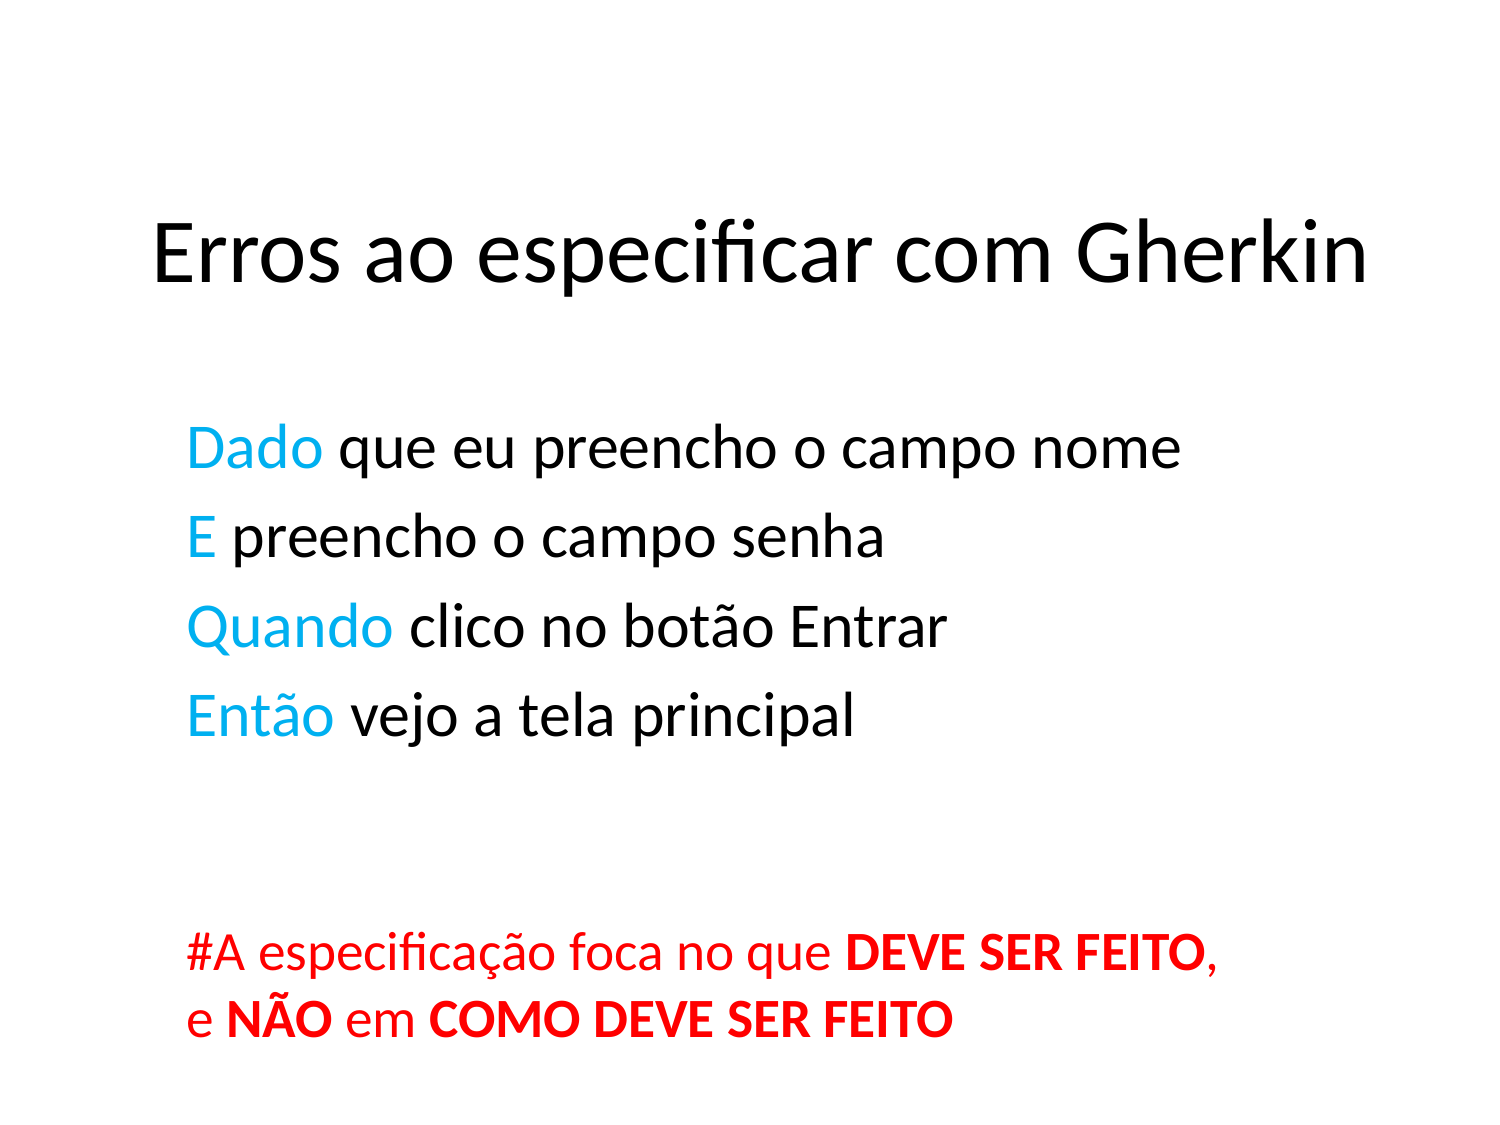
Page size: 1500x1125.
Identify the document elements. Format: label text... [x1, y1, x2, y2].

title Erros ao especificar com Gherkin [123, 125, 1399, 367]
subtitle Dado que eu preencho o campo nome E preencho o campo senha Quando clico no botão Entrar Então vejo a tela principal #A especificação foca no que DEVE SER FEITO, e NÃO em COMO DEVE SER FEITO [171, 397, 1424, 1059]
